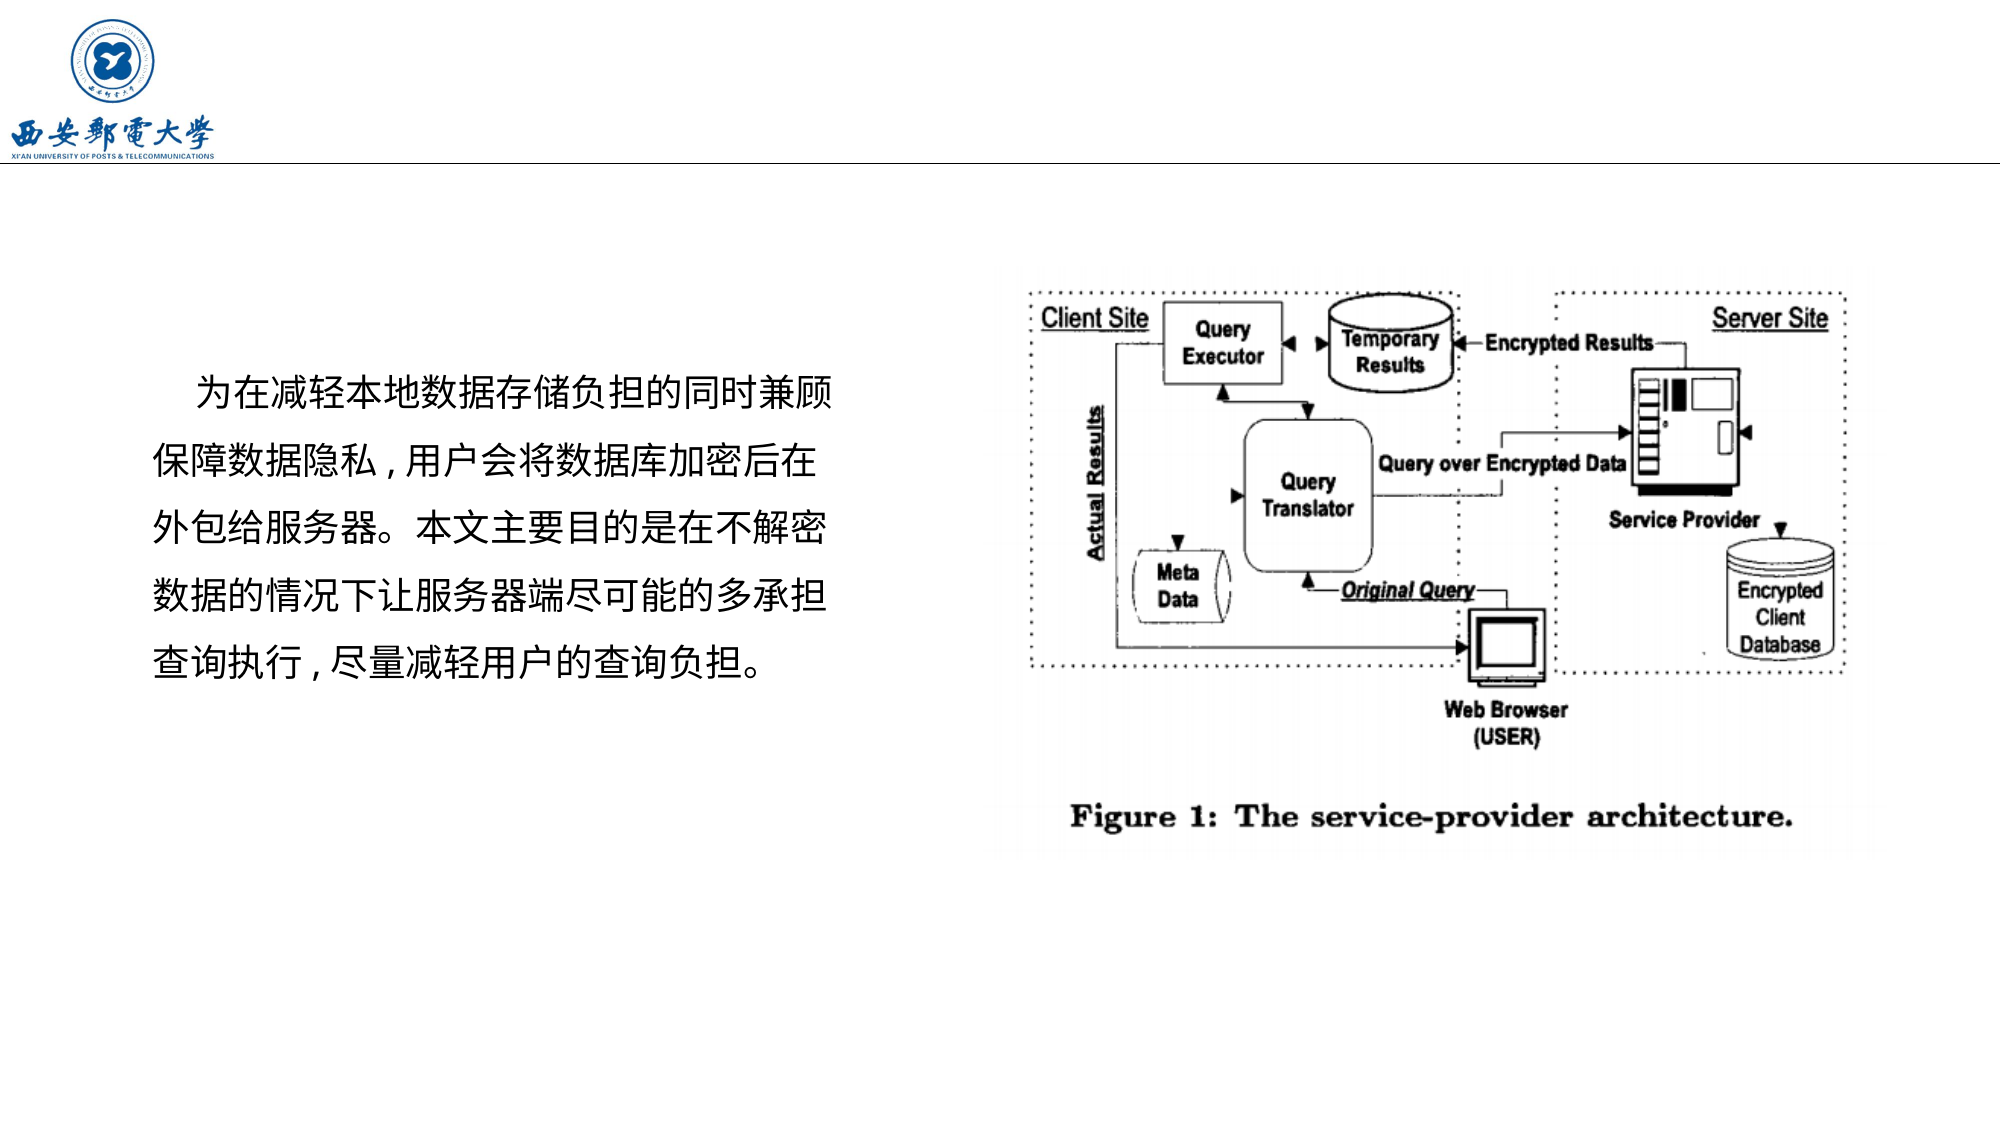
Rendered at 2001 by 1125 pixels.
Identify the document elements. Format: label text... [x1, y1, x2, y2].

text_box 为在减轻本地数据存储负担的同时兼顾保障数据隐私,用户会将数据库加密后在外包给服务器。本文主要目的是在不解密数据的情况下让服务器端尽可能的多承担查询执行,尽量减轻用户的查询负担。 [137, 339, 850, 692]
picture [983, 266, 1887, 860]
picture [0, 0, 225, 163]
